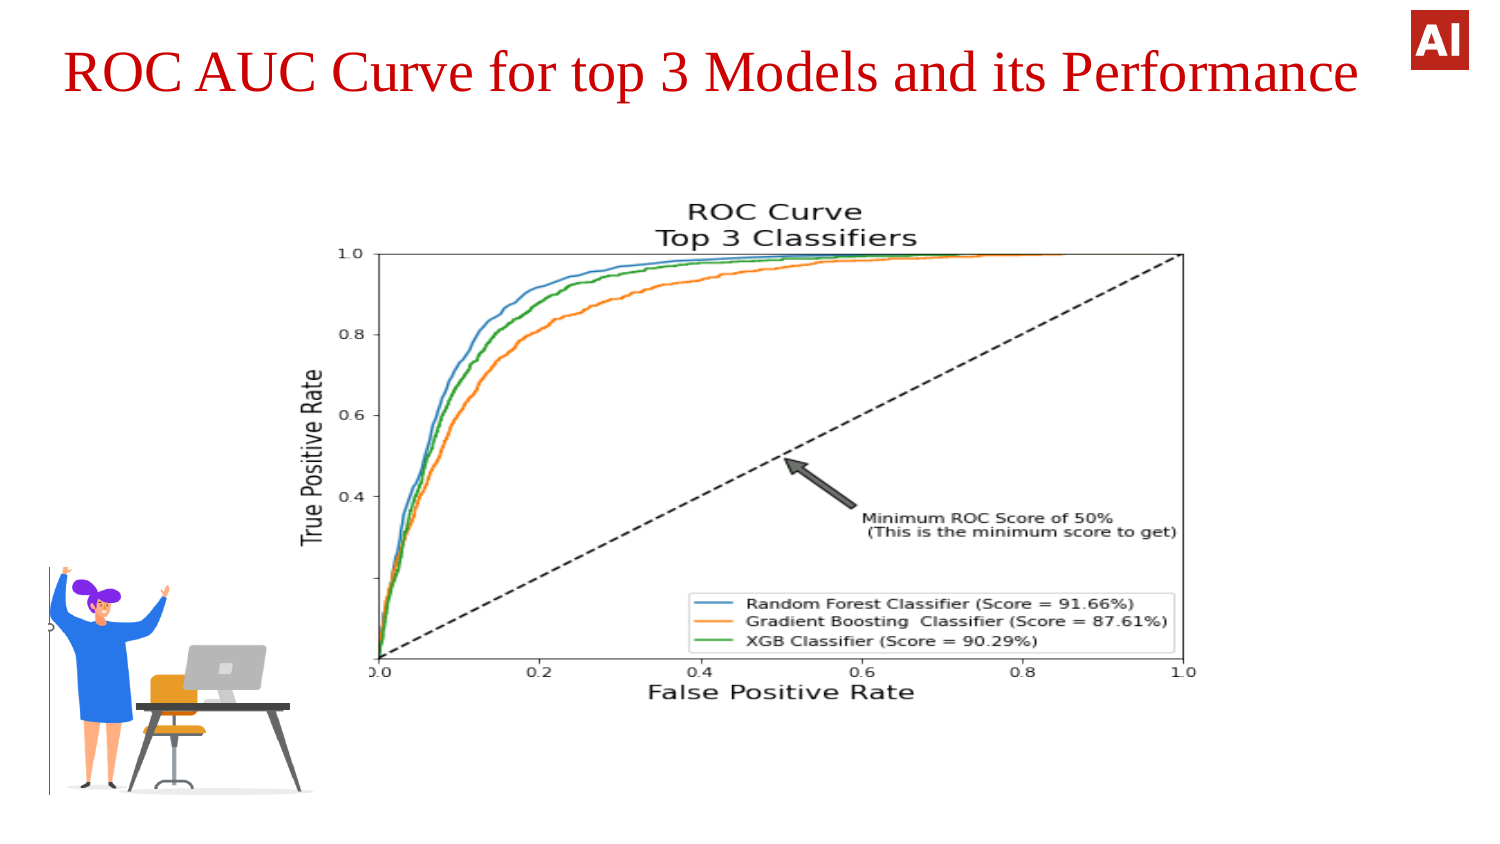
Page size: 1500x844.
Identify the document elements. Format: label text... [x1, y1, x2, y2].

text_box ROC AUC Curve for top 3 Models and its Performance [0, 25, 1469, 111]
picture [1411, 10, 1469, 25]
picture [48, 193, 1210, 795]
